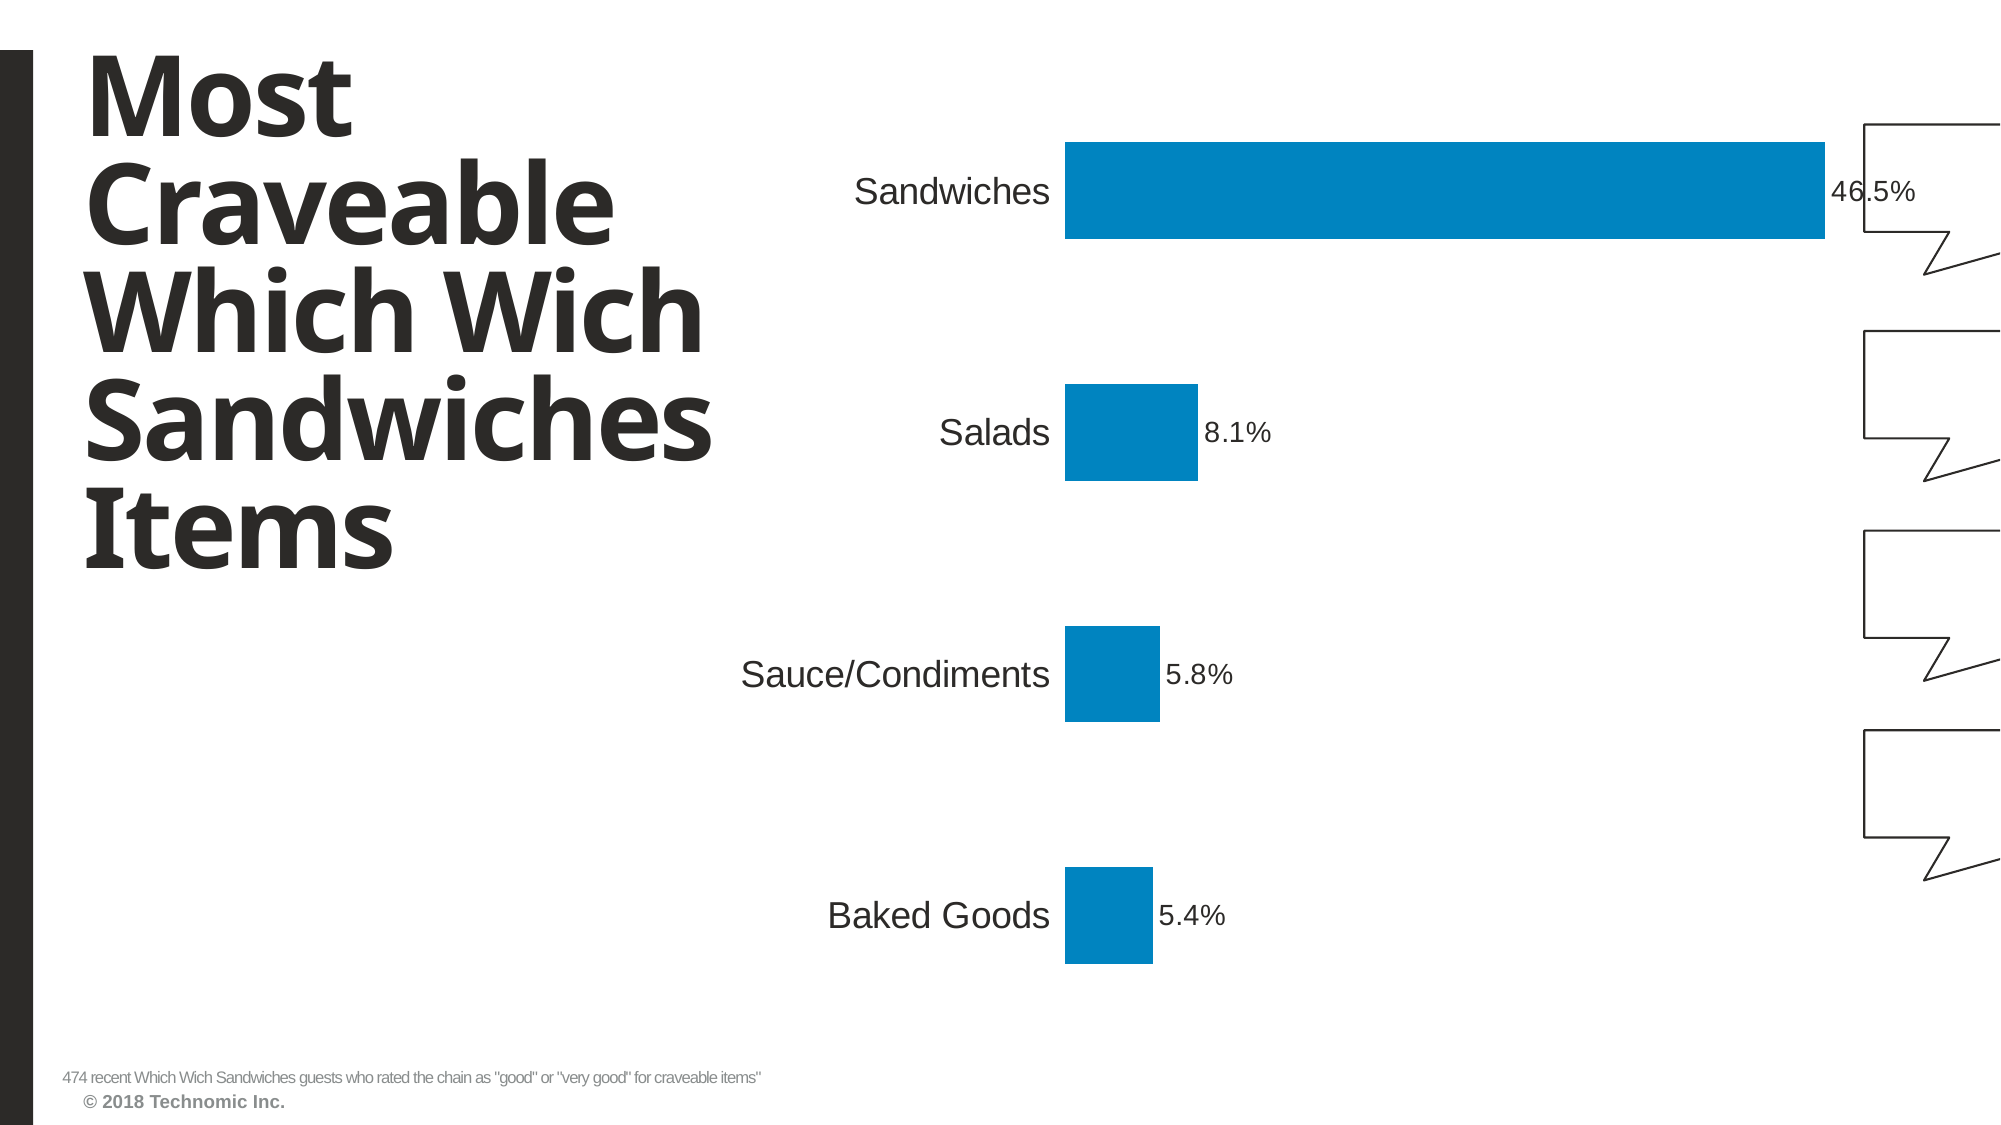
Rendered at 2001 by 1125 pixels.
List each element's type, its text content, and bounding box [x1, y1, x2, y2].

list 474 recent Which Wich Sandwiches guests who rated the chain as "good" or "very good" for craveable items" [62, 1067, 888, 1125]
title Most Craveable Which Wich Sandwiches Items [83, 50, 714, 338]
chart [716, 49, 1917, 1057]
